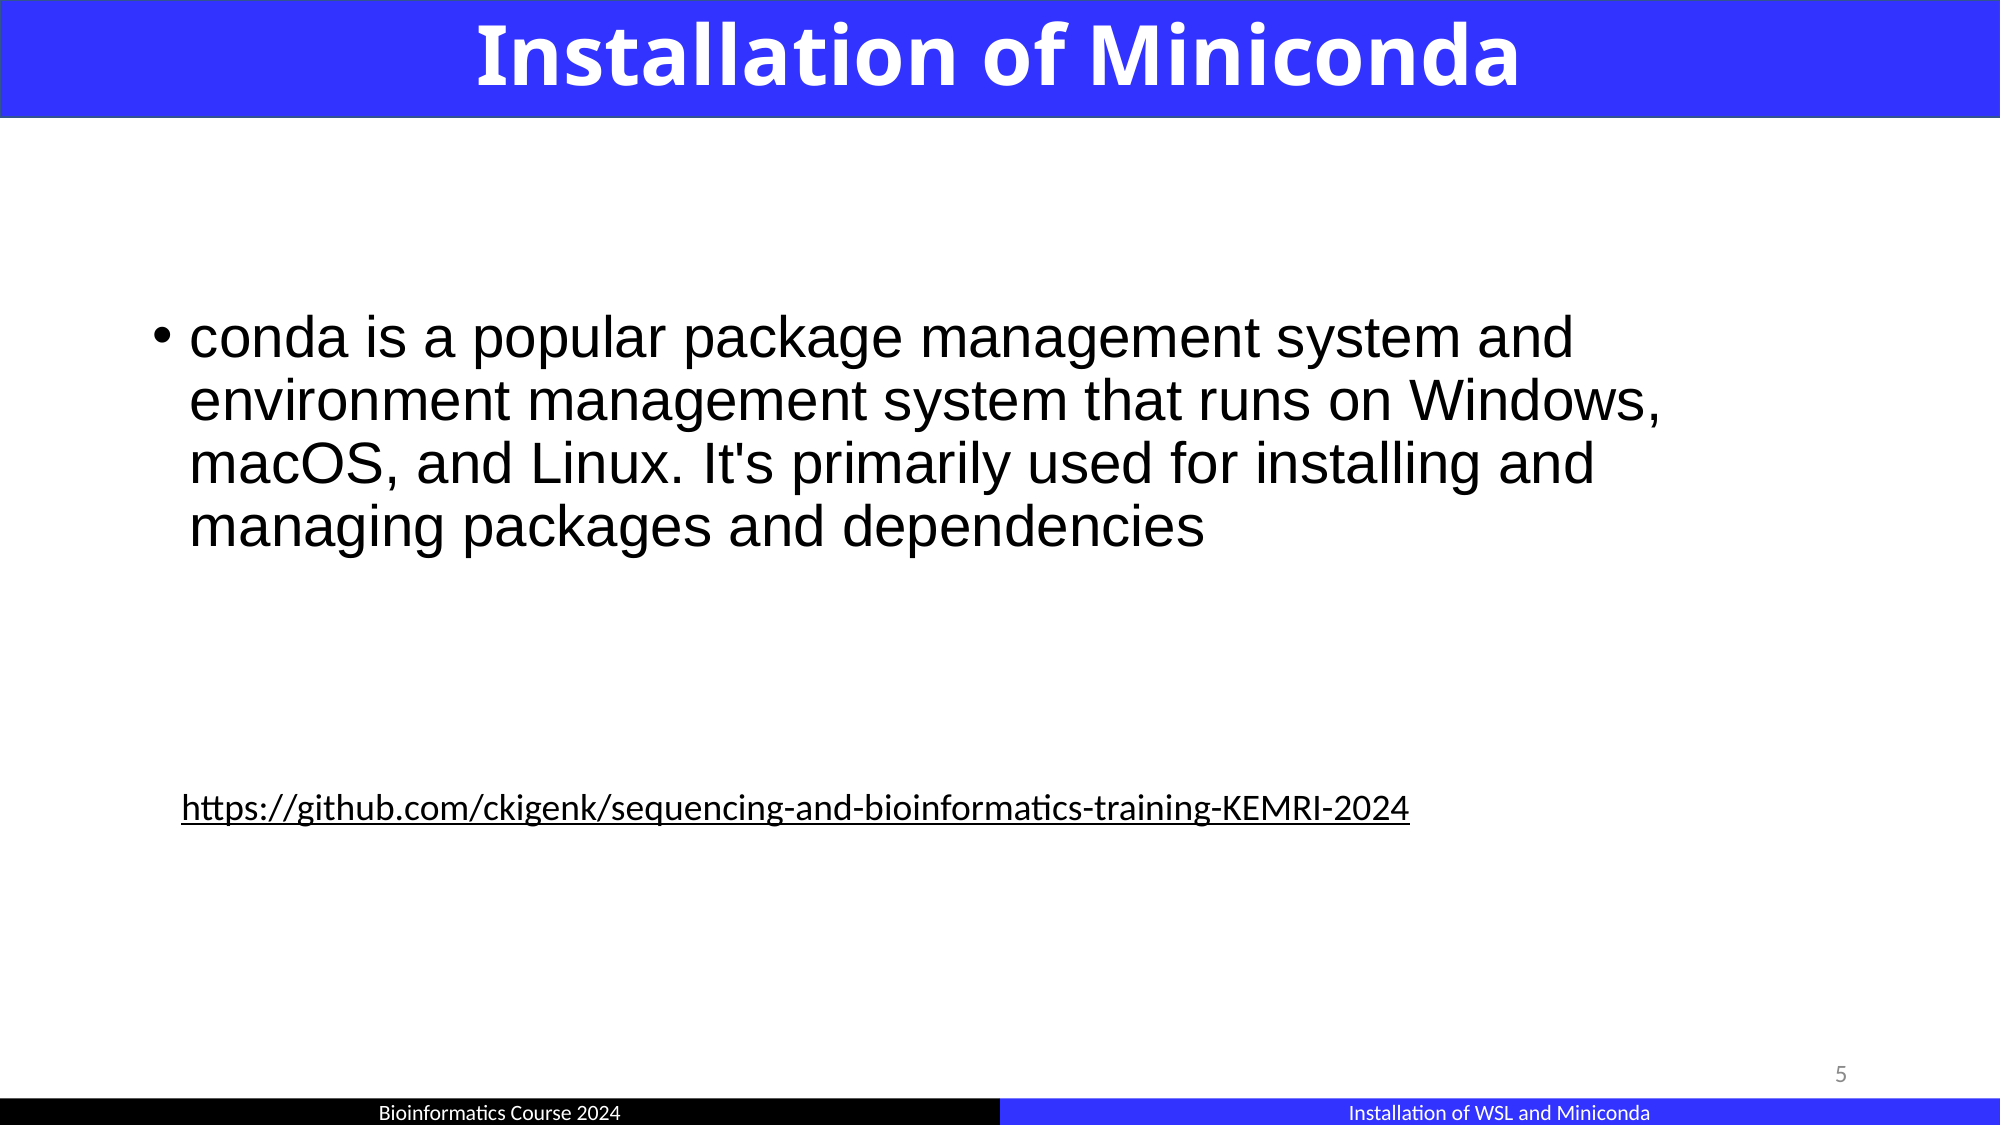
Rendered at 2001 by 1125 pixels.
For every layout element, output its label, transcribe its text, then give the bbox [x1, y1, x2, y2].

list conda is a popular package management system and environment management system that runs on Windows, macOS, and Linux. It's primarily used for installing and managing packages and dependencies [137, 299, 1863, 1014]
slide_number 5 [1412, 1042, 1863, 1098]
text_box Installation of WSL and Miniconda [1000, 1098, 2000, 1125]
text_box Installation of Miniconda [0, 0, 2000, 118]
footer Bioinformatics Course 2024 [0, 1098, 1000, 1125]
text_box https://github.com/ckigenk/sequencing-and-bioinformatics-training-KEMRI-2024 [166, 775, 1611, 836]
